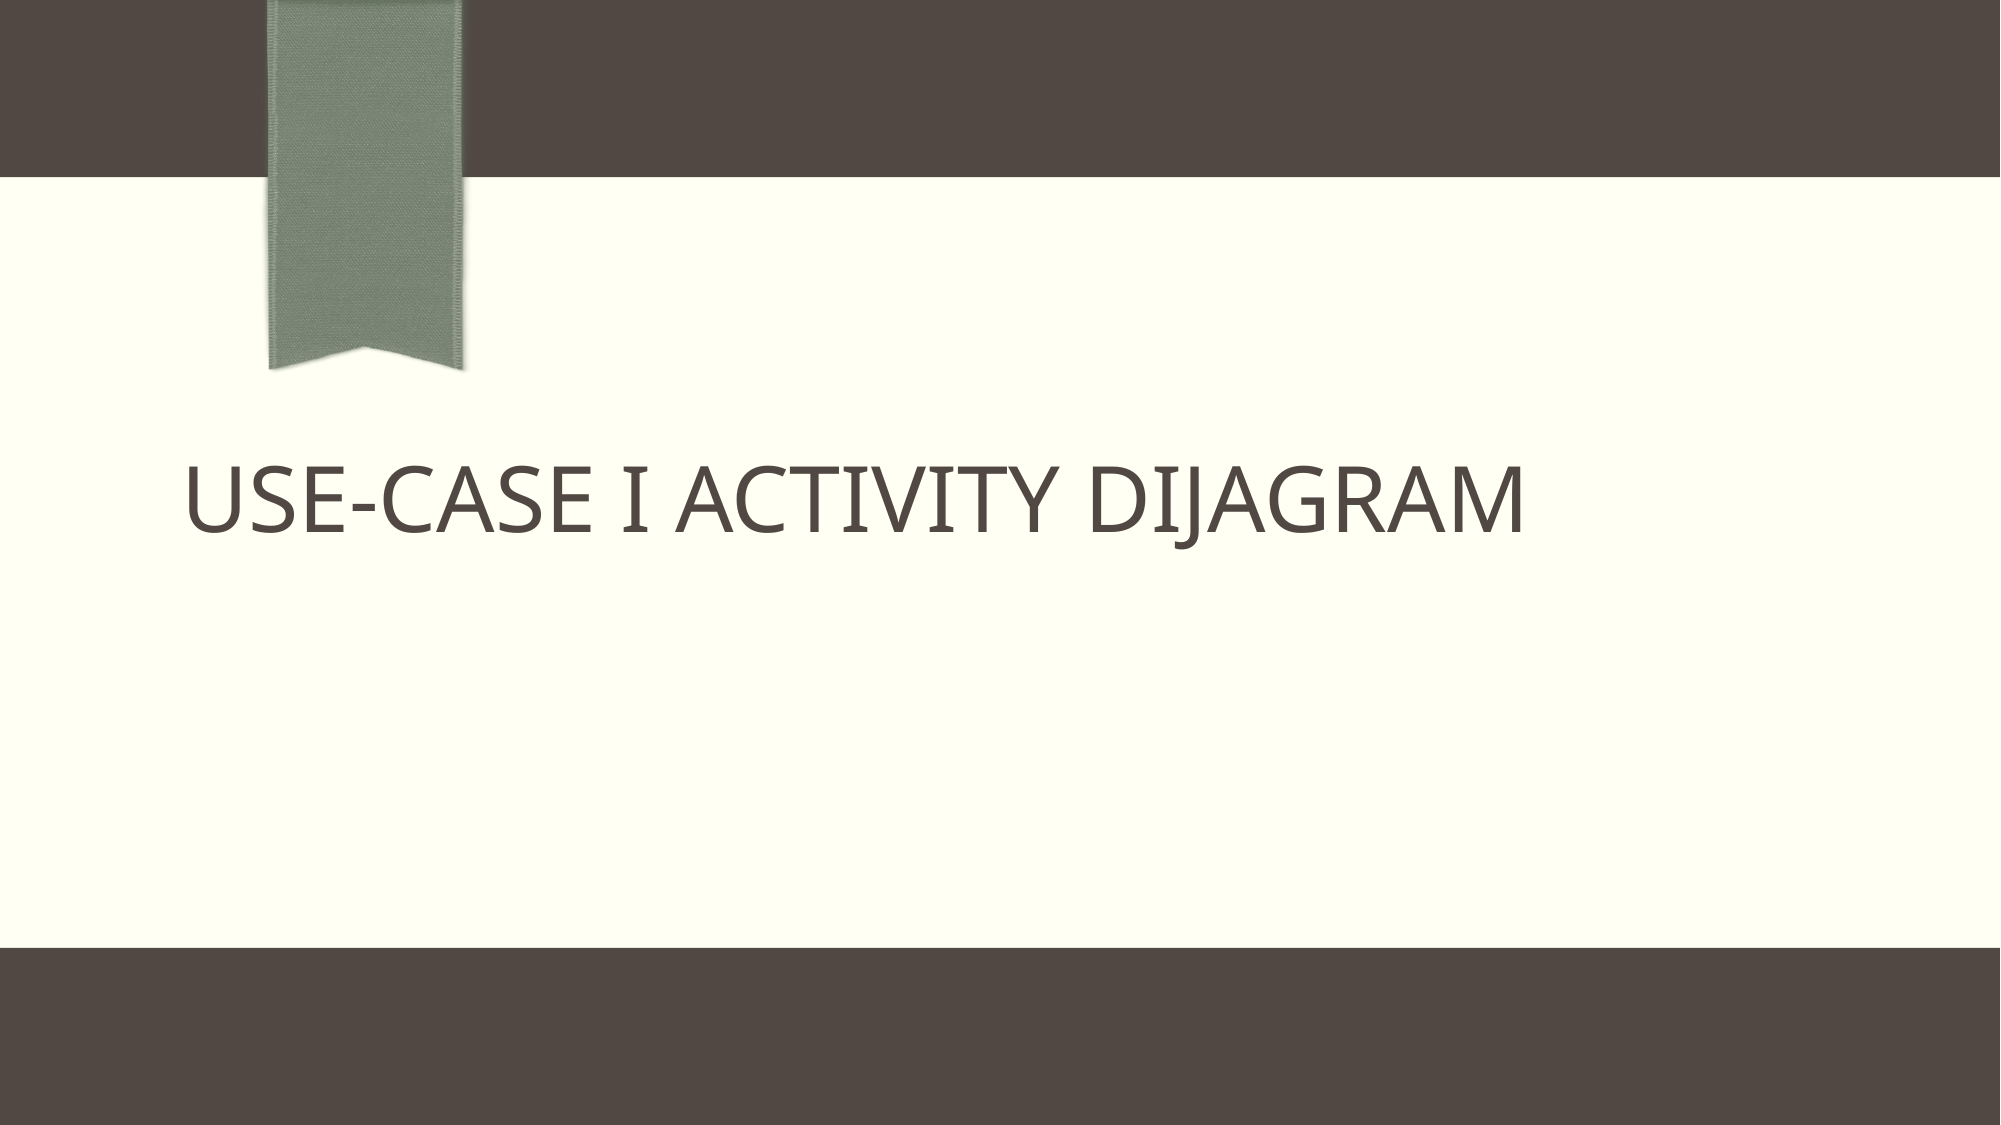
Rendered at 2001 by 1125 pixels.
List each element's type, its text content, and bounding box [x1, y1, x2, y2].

title USE-CASE i Activity dijagram [181, 376, 1838, 741]
